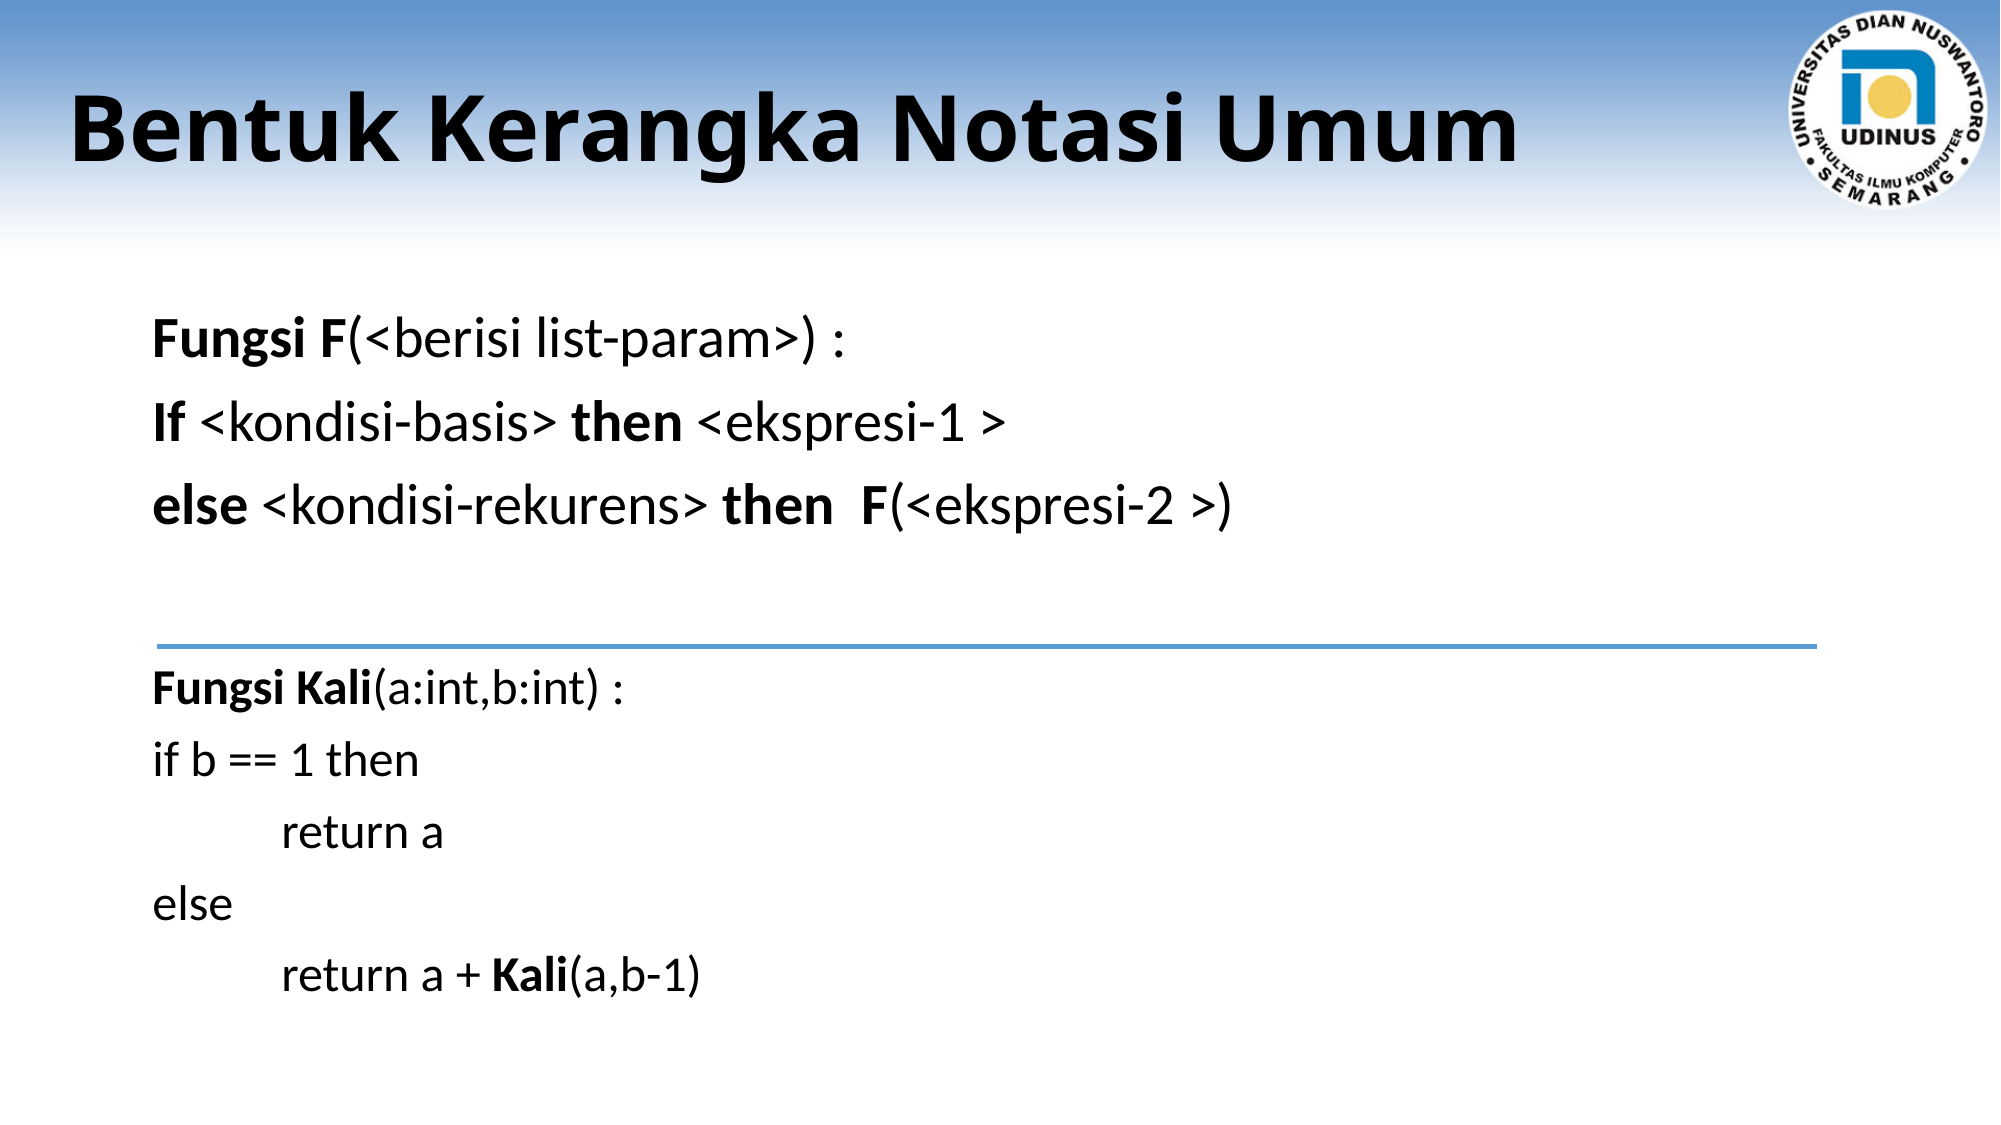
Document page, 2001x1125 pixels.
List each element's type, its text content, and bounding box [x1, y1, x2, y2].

list Fungsi F(<berisi list-param>) : If <kondisi-basis> then <ekspresi-1 > else <kondisi-rekurens> then F(<ekspresi-2 >) [137, 299, 1863, 653]
title Bentuk Kerangka Notasi Umum [52, 22, 1700, 241]
text_box Fungsi Kali(a:int,b:int) : if b == 1 then return a else return a + Kali(a,b-1) [137, 653, 1863, 1014]
picture [0, 0, 2000, 1125]
